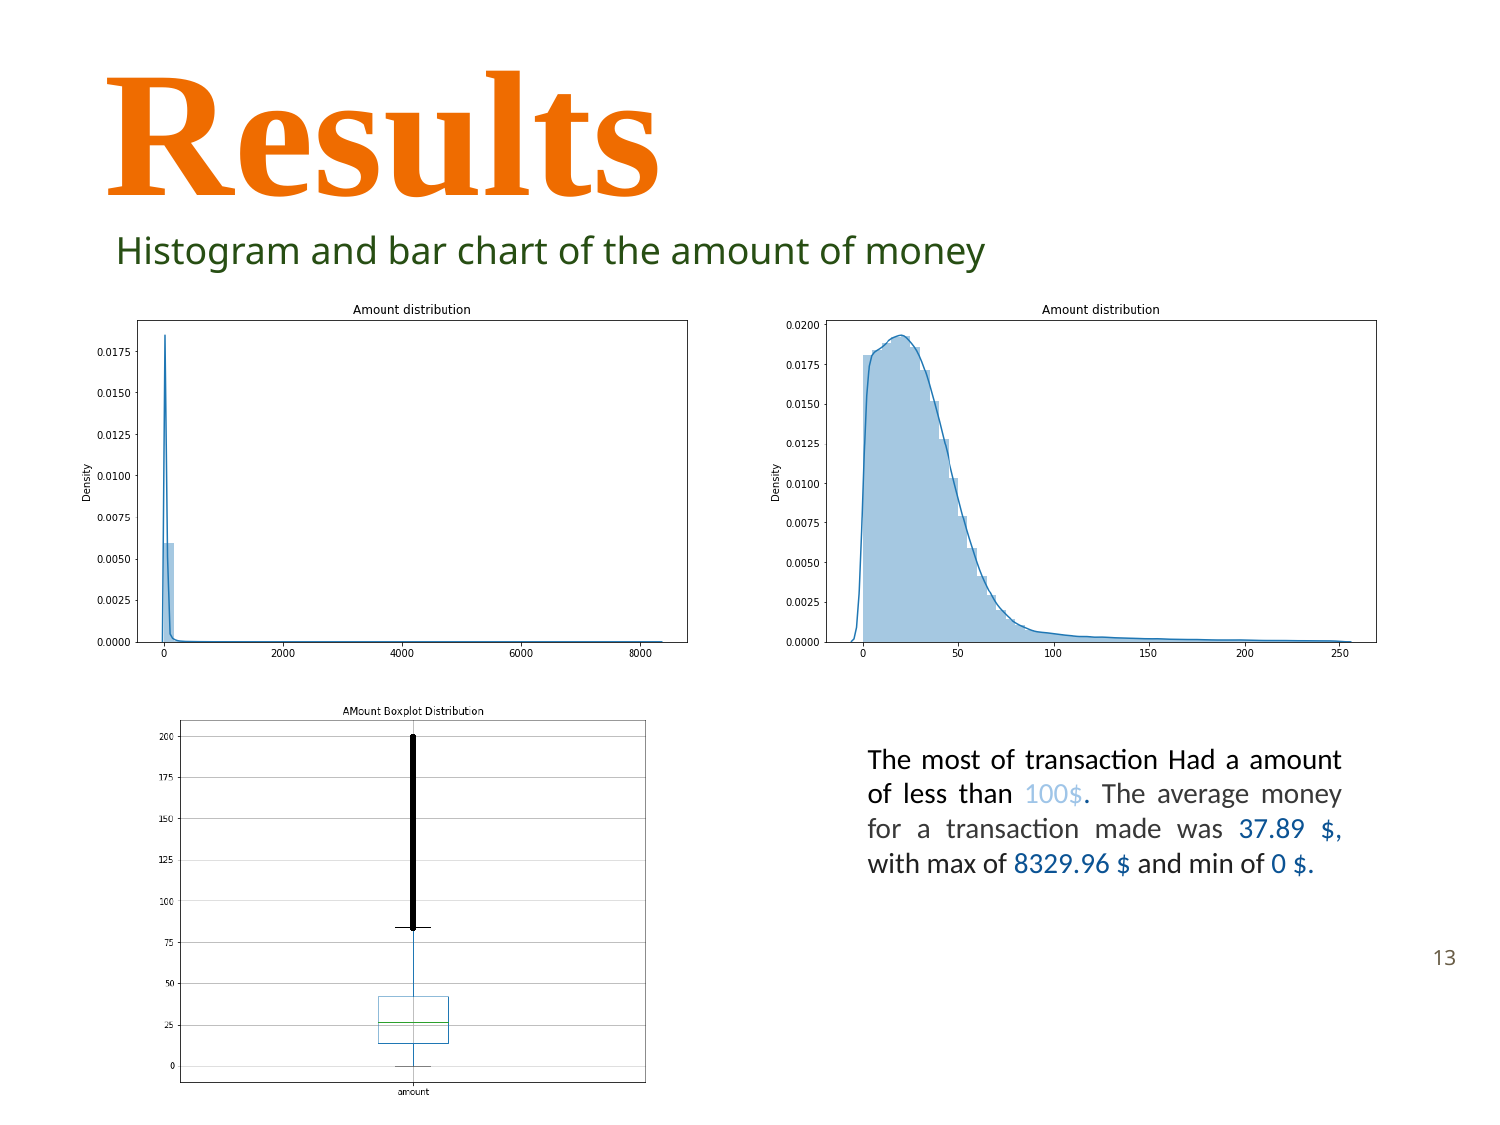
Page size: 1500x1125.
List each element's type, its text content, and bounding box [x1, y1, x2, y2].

picture [74, 297, 693, 665]
text_box The most of transaction Had a amount of less than 100$. The average money for a transaction made was 37.89 $, with max of 8329.96 $ and min of 0 $. [852, 724, 1358, 895]
picture [763, 297, 1382, 665]
slide_number ‹#› [1397, 925, 1492, 994]
title Results [75, 58, 693, 189]
picture [152, 699, 651, 1102]
text_box Histogram and bar chart of the amount of money [100, 212, 1189, 288]
